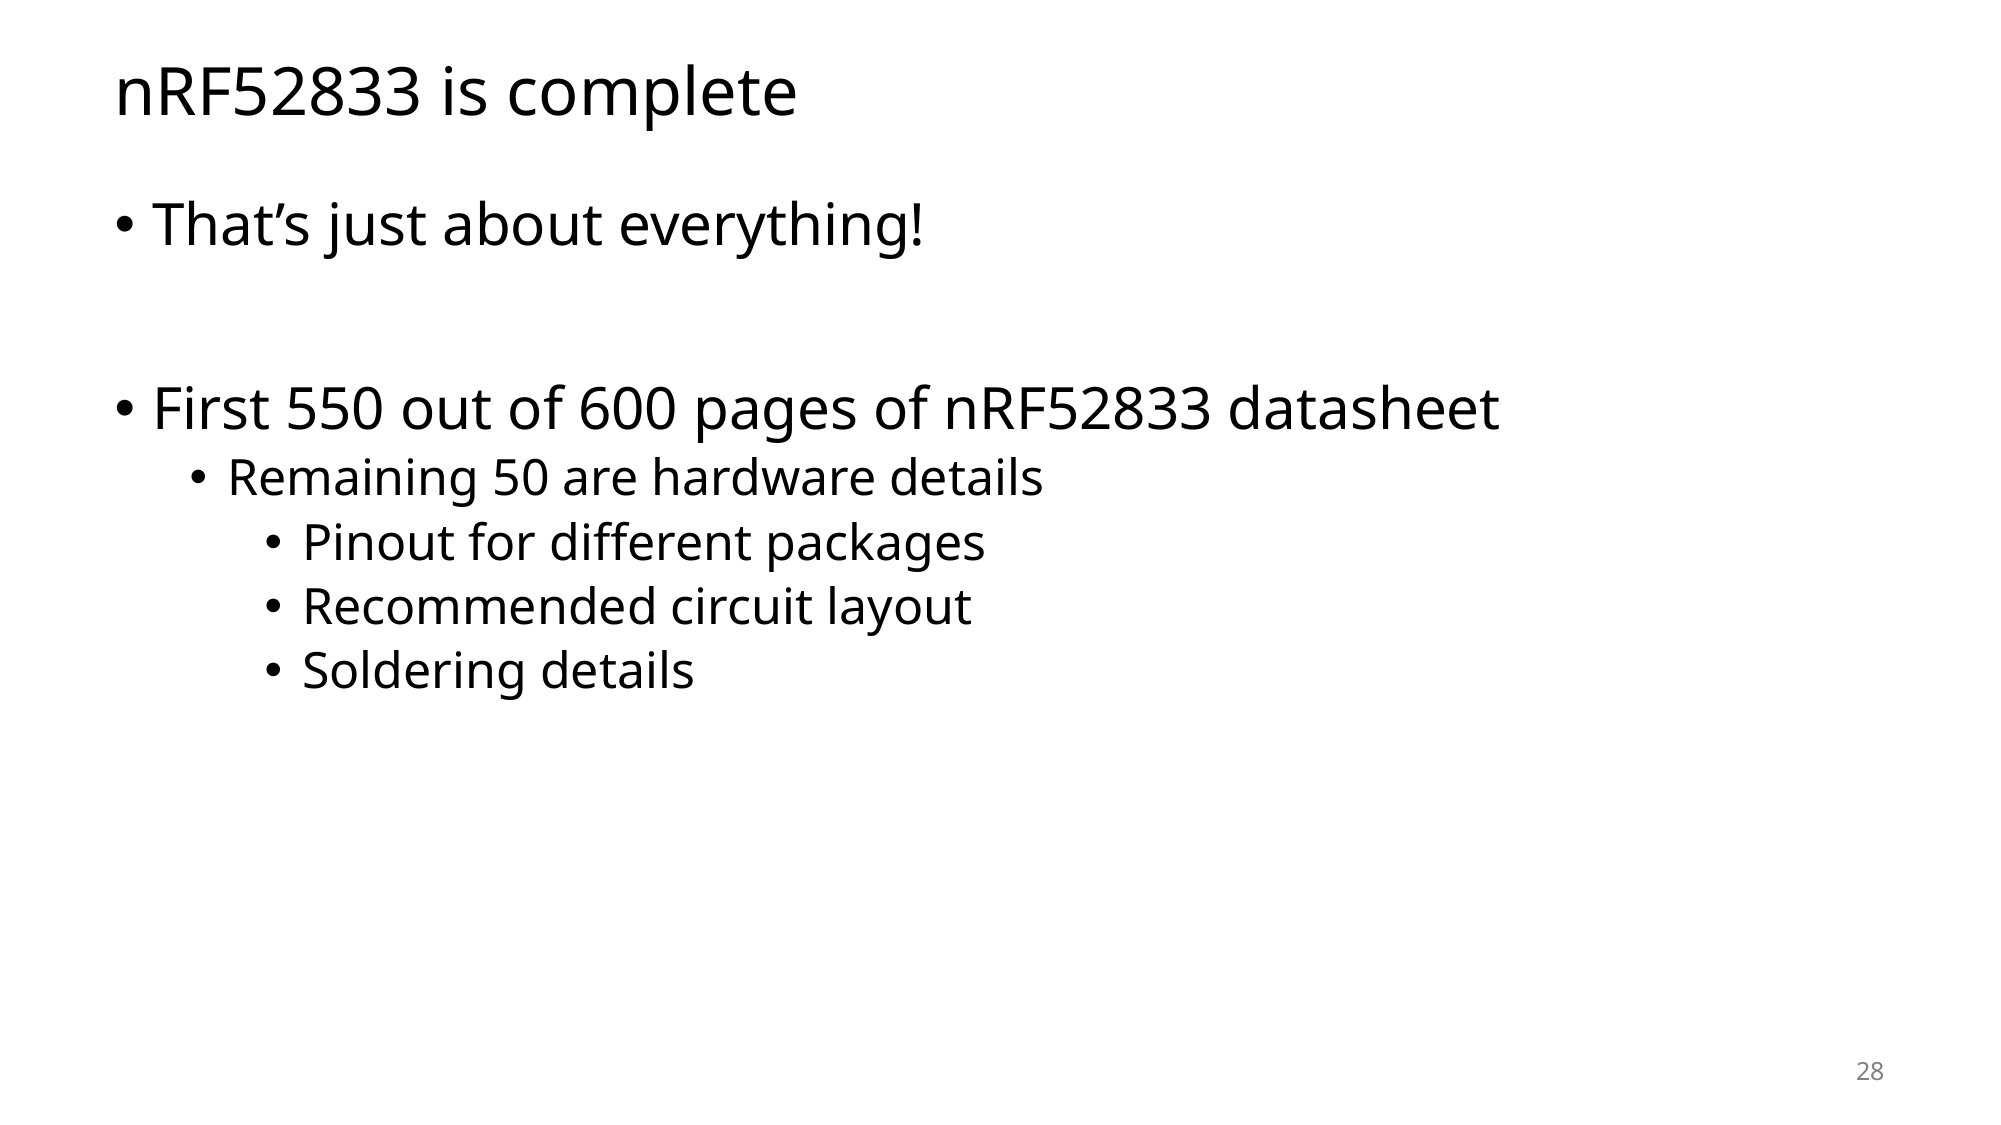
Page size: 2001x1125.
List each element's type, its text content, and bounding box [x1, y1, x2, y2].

slide_number 28 [1749, 1042, 1900, 1103]
title nRF52833 is complete [99, 37, 1900, 150]
list That’s just about everything! First 550 out of 600 pages of nRF52833 datasheet Remaining 50 are hardware details Pinout for different packages Recommended circuit layout Soldering details [99, 187, 1900, 1013]
